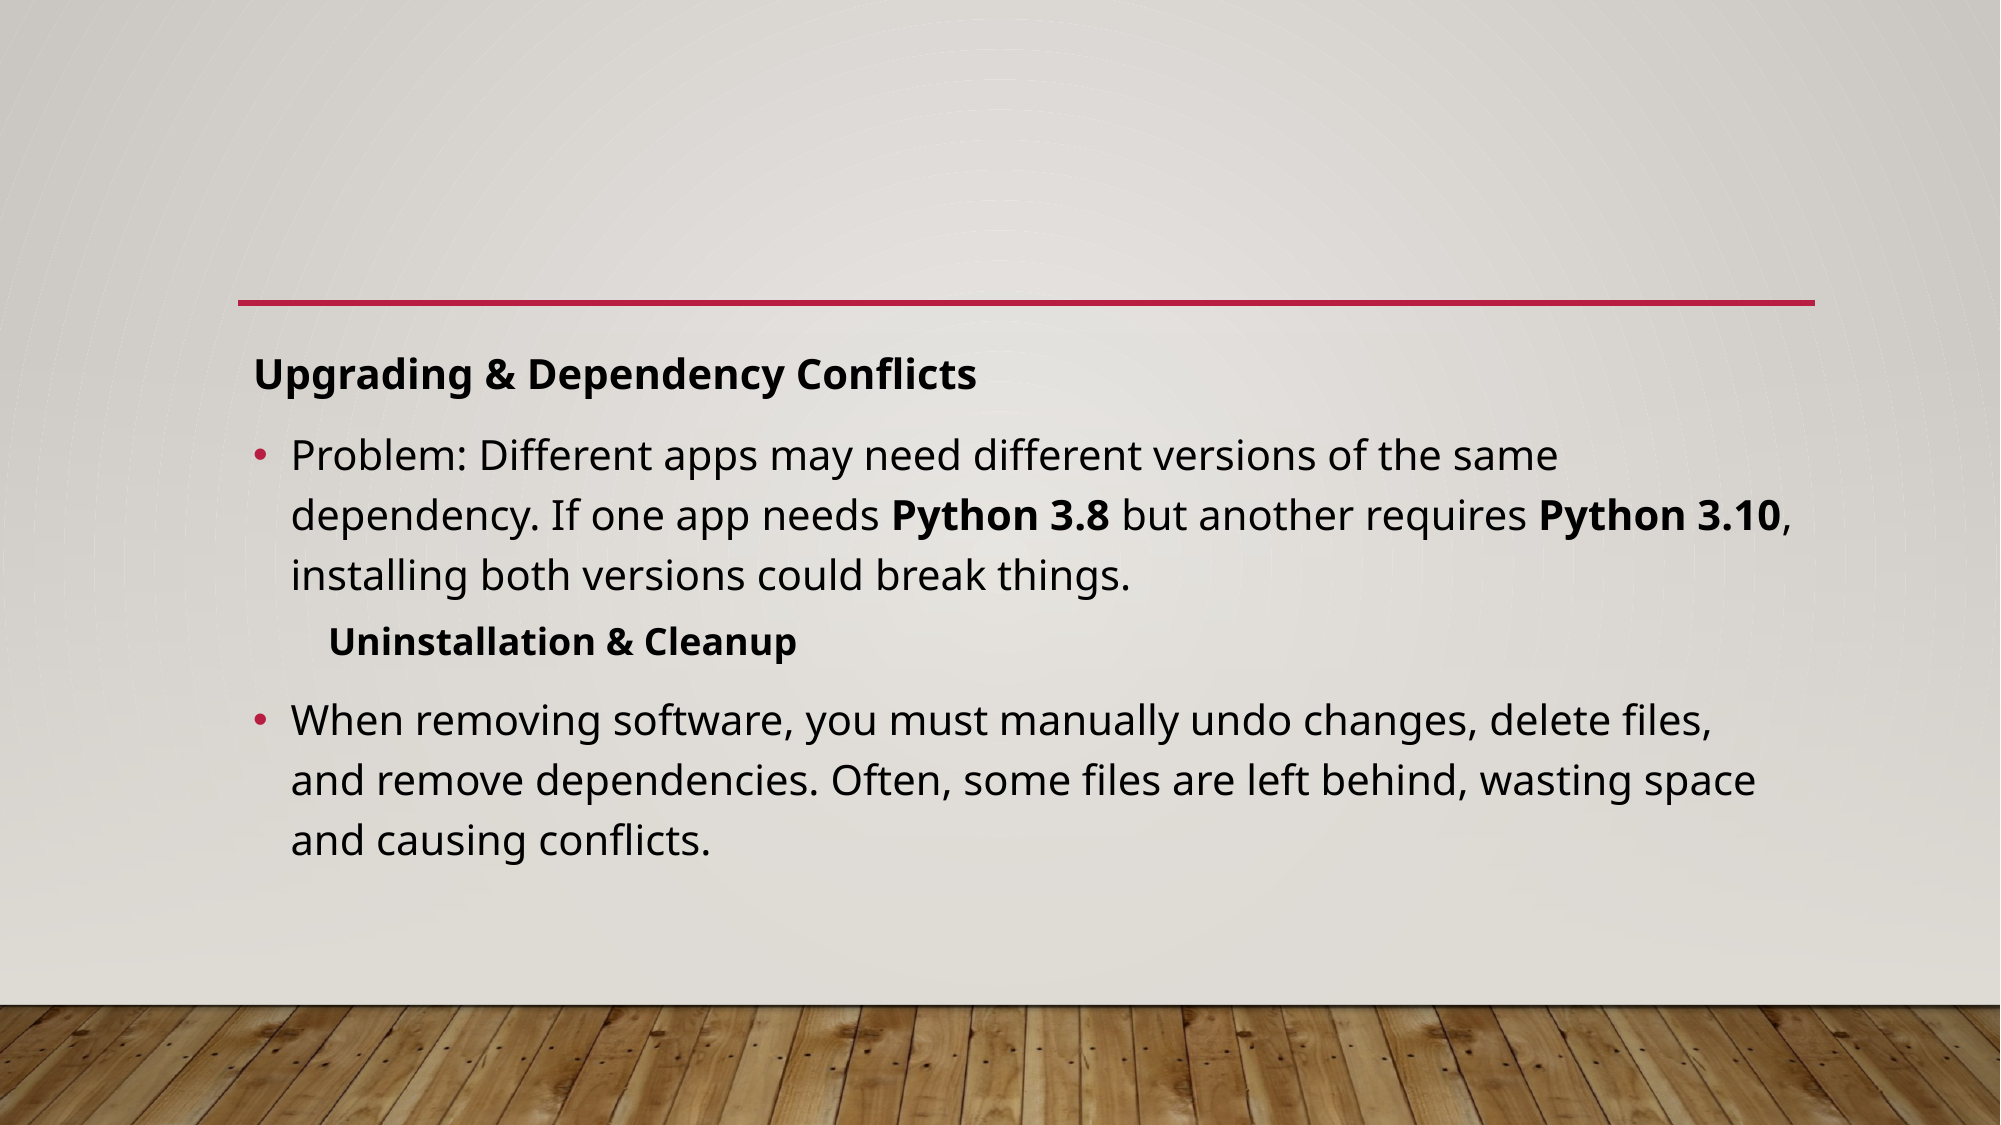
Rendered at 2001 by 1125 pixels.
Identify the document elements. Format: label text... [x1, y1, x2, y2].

picture [0, 1005, 2000, 1125]
list Upgrading & Dependency Conflicts Problem: Different apps may need different versions of the same dependency. If one app needs Python 3.8 but another requires Python 3.10, installing both versions could break things. Uninstallation & Cleanup When removing software, you must manually undo changes, delete files, and remove dependencies. Often, some files are left behind, wasting space and causing conflicts. [238, 330, 1814, 897]
